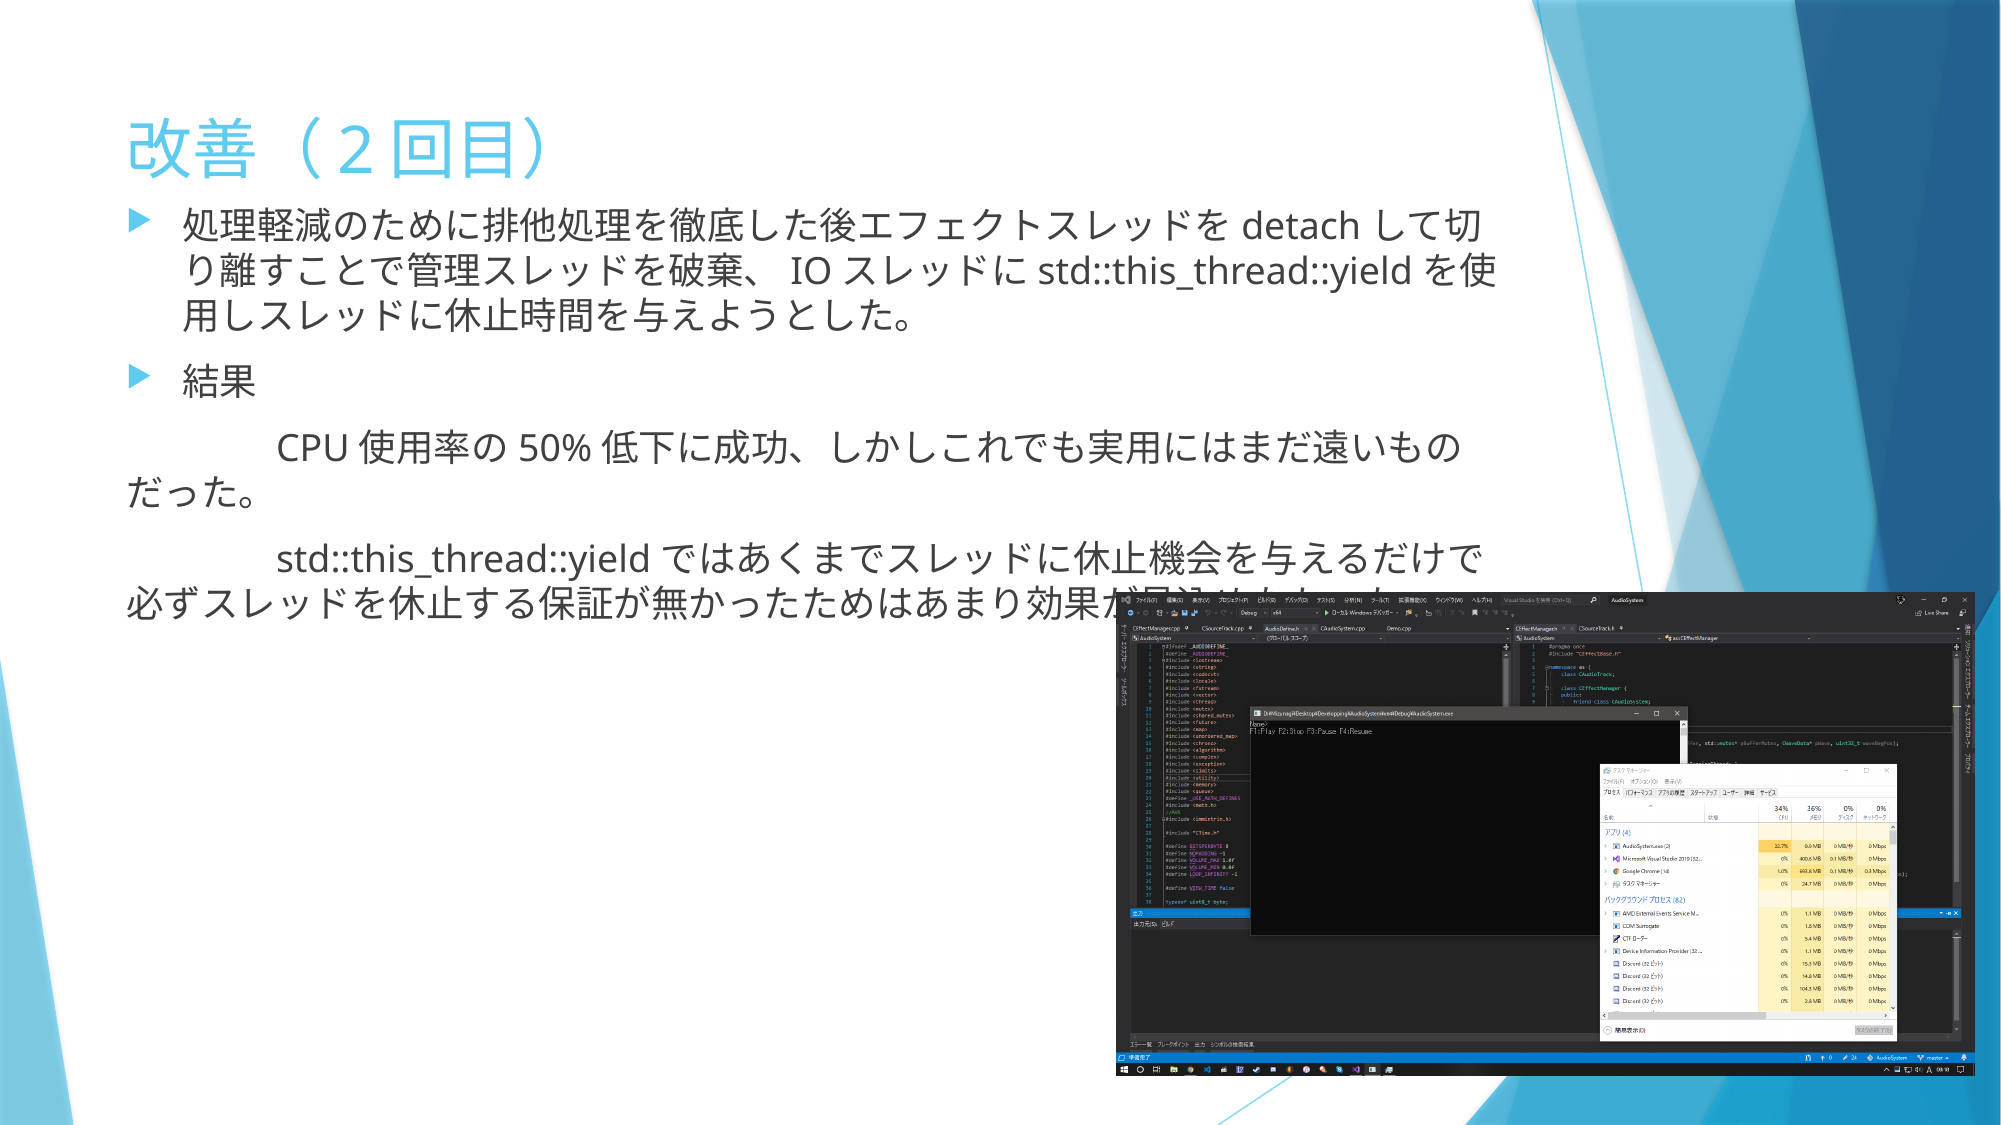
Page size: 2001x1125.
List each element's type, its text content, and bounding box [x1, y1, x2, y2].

title 改善（2回目） [111, 99, 1522, 194]
list 処理軽減のために排他処理を徹底した後エフェクトスレッドをdetachして切り離すことで管理スレッドを破棄、IOスレッドにstd::this_thread::yieldを使用しスレッドに休止時間を与えようとした。 結果 CPU使用率の50%低下に成功、しかしこれでも実用にはまだ遠いものだった。 std::this_thread::yieldではあくまでスレッドに休止機会を与えるだけで必ずスレッドを休止する保証が無かったためはあまり効果が見込めなかった。 [111, 194, 1522, 992]
picture [1115, 592, 1975, 1076]
